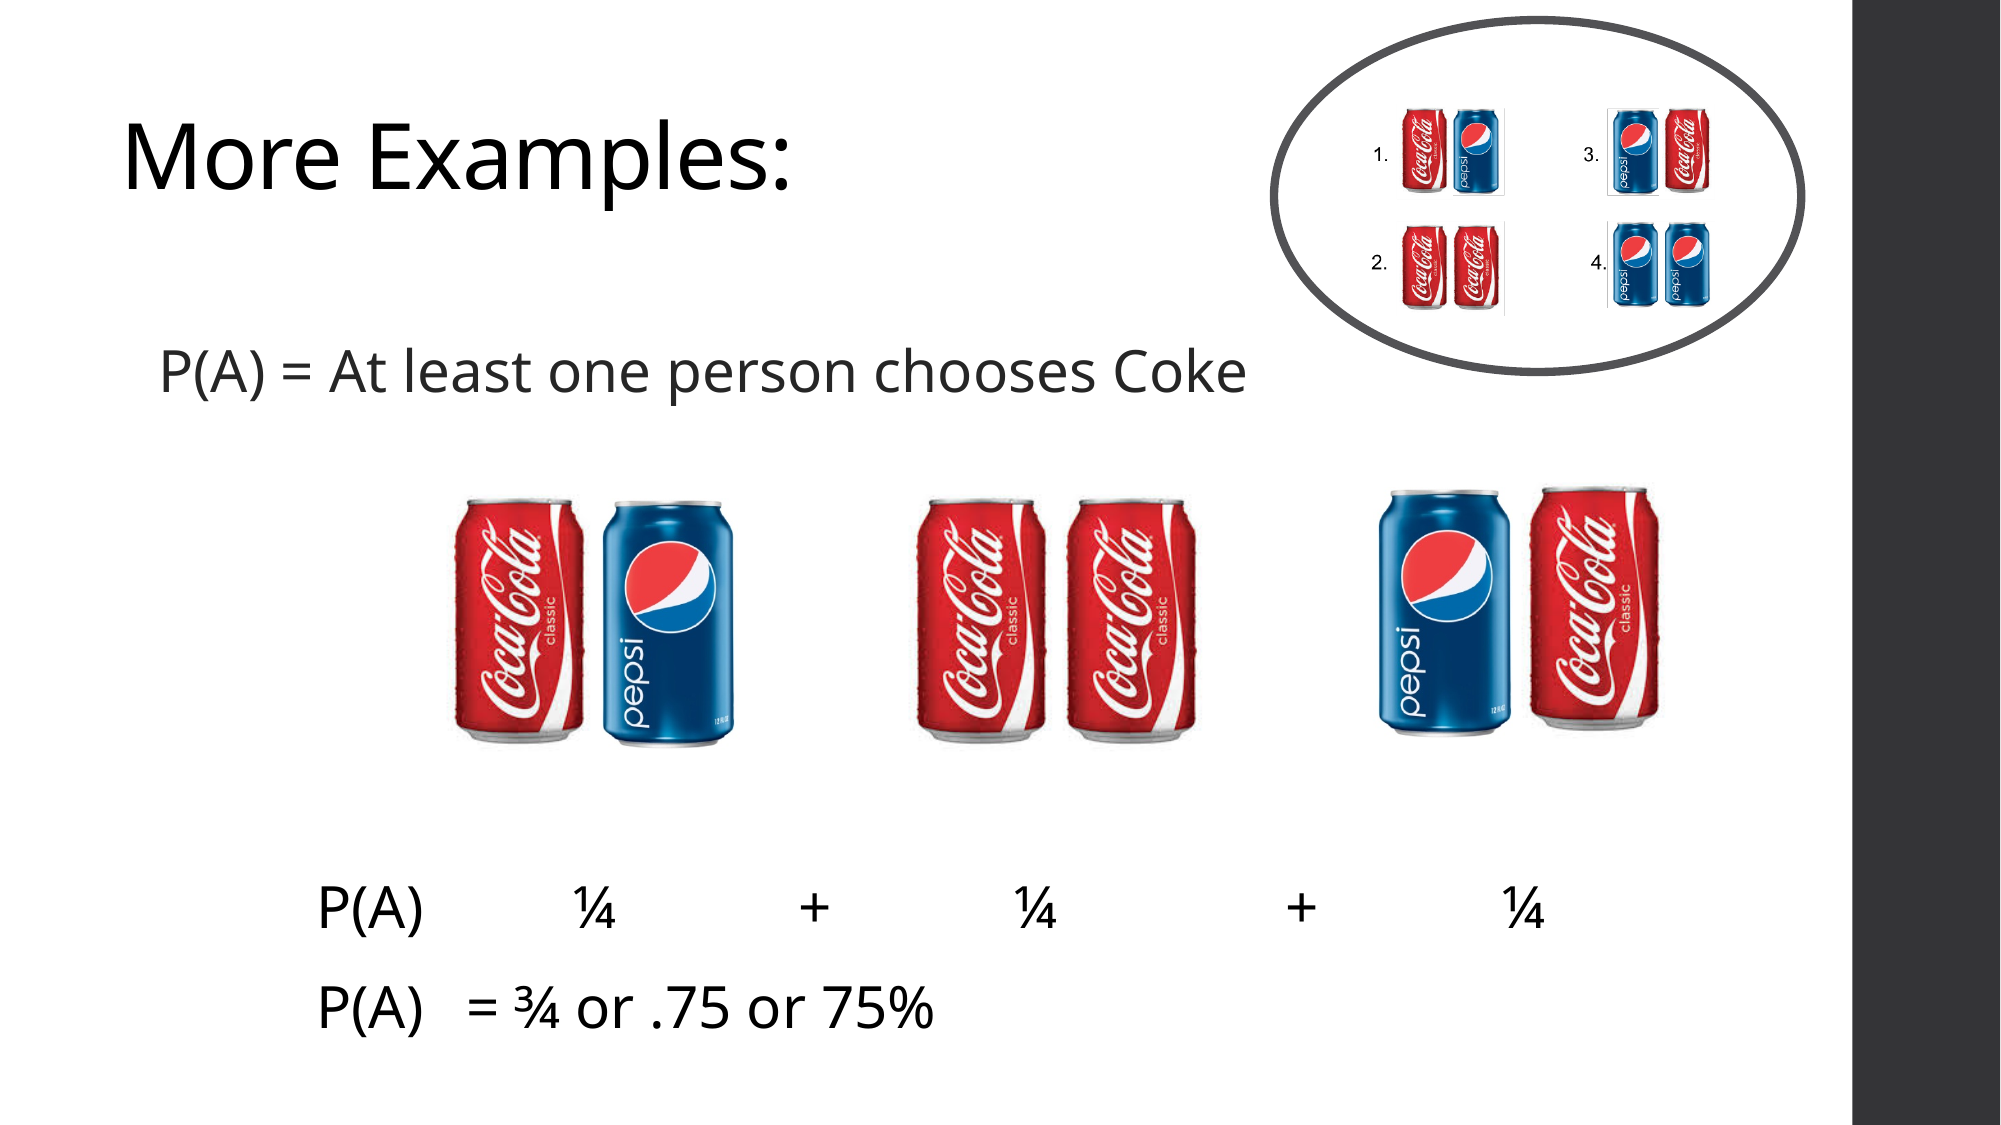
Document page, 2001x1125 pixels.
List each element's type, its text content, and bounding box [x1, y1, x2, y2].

picture [1358, 104, 1715, 316]
picture [899, 487, 1213, 763]
text_box [1272, 18, 1803, 374]
title More Examples: [105, 0, 1695, 217]
picture [1362, 474, 1676, 751]
text_box P(A) ¼ + ¼ + ¼ [301, 862, 1703, 948]
list P(A) = At least one person chooses Coke [128, 334, 1353, 452]
picture [437, 487, 751, 763]
text_box P(A) = ¾ or .75 or 75% [301, 962, 1703, 1048]
